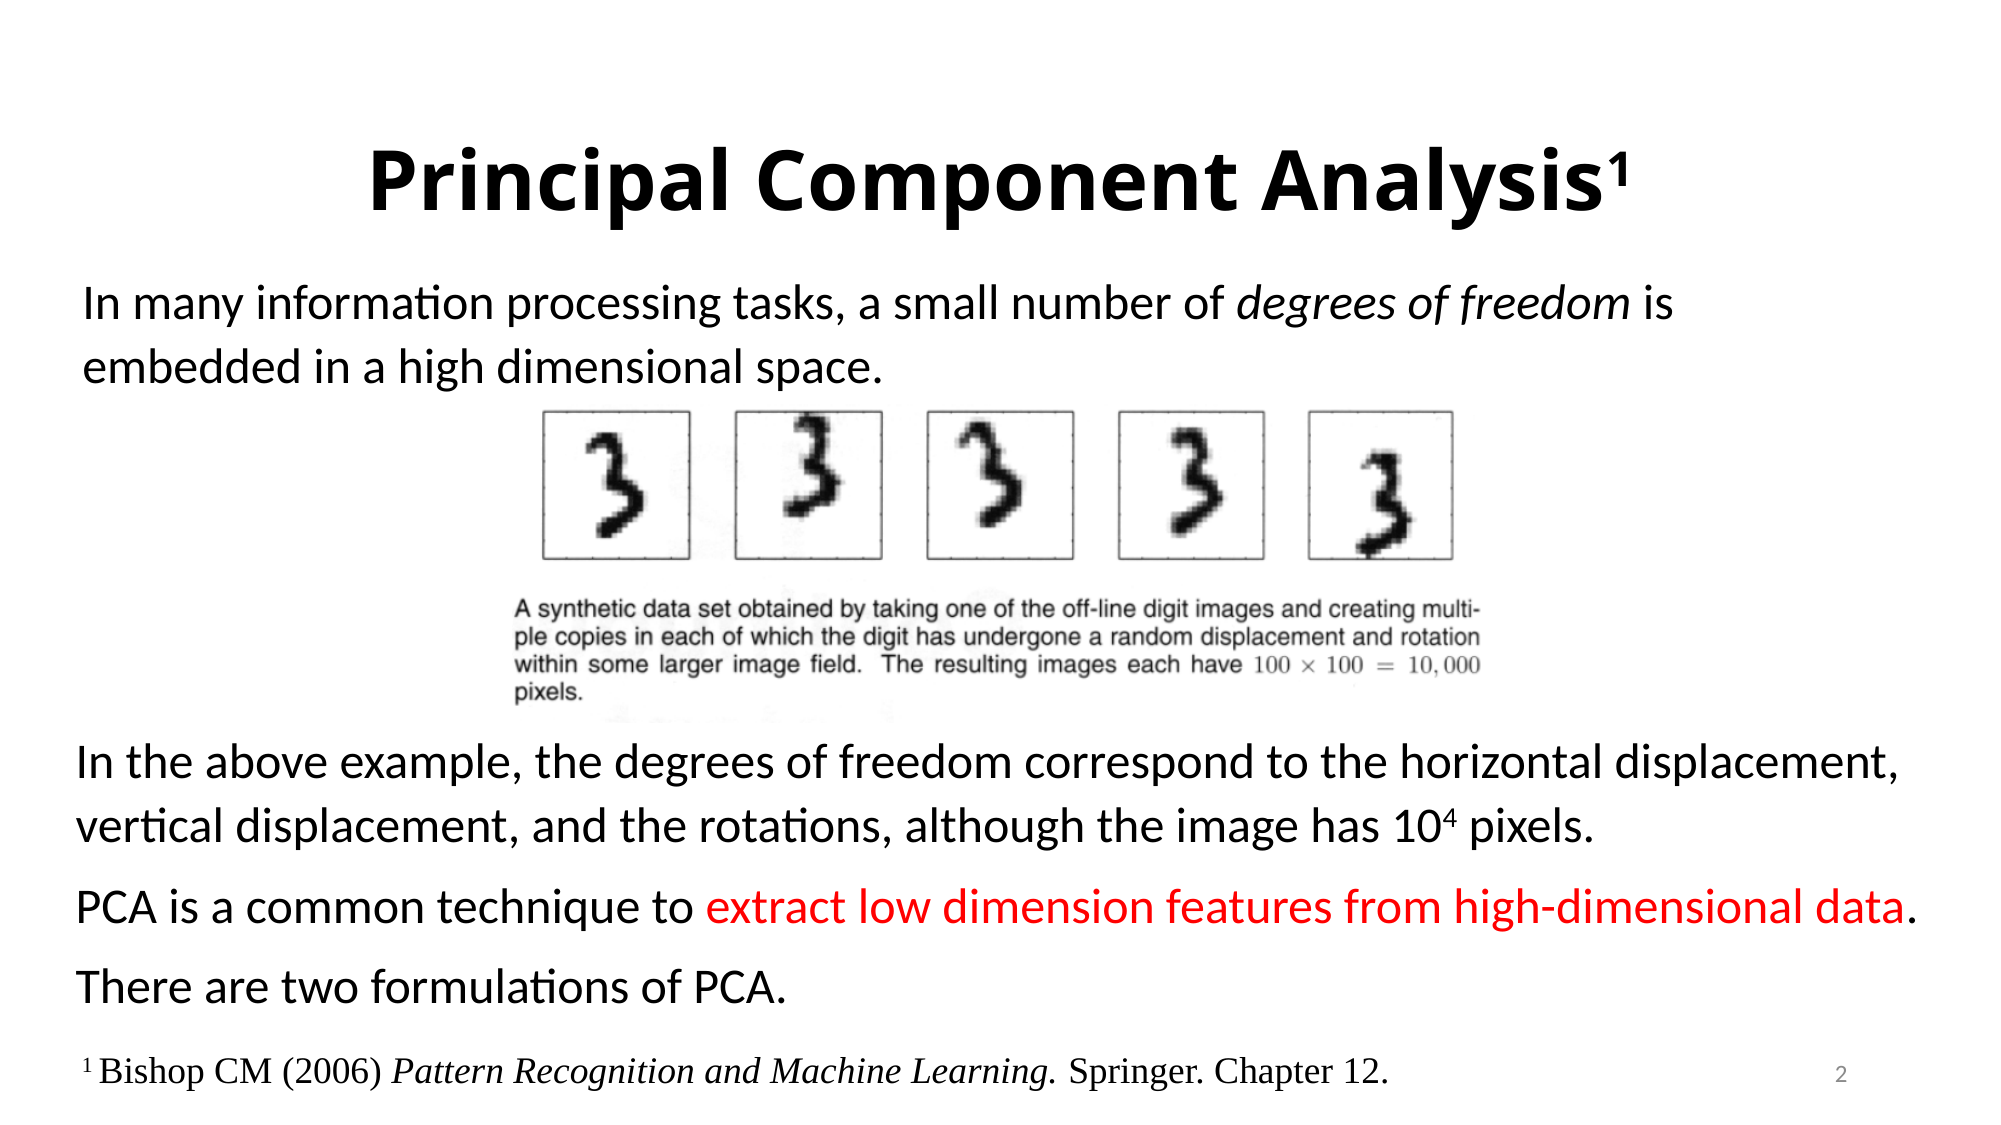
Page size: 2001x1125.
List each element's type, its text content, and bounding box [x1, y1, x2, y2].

title Principal Component Analysis1 [249, 85, 1750, 237]
subtitle In many information processing tasks, a small number of degrees of freedom is embedded in a high dimensional space. [67, 258, 1879, 431]
picture [512, 402, 1488, 723]
slide_number 2 [1412, 1042, 1863, 1103]
text_box 1 Bishop CM (2006) Pattern Recognition and Machine Learning. Springer. Chapter 12. [67, 1039, 1513, 1099]
text_box In the above example, the degrees of freedom correspond to the horizontal displacement, vertical displacement, and the rotations, although the image has 104 pixels. PCA is a common technique to extract low dimension features from high-dimensional data. There are two formulations of PCA. [60, 716, 1953, 1022]
